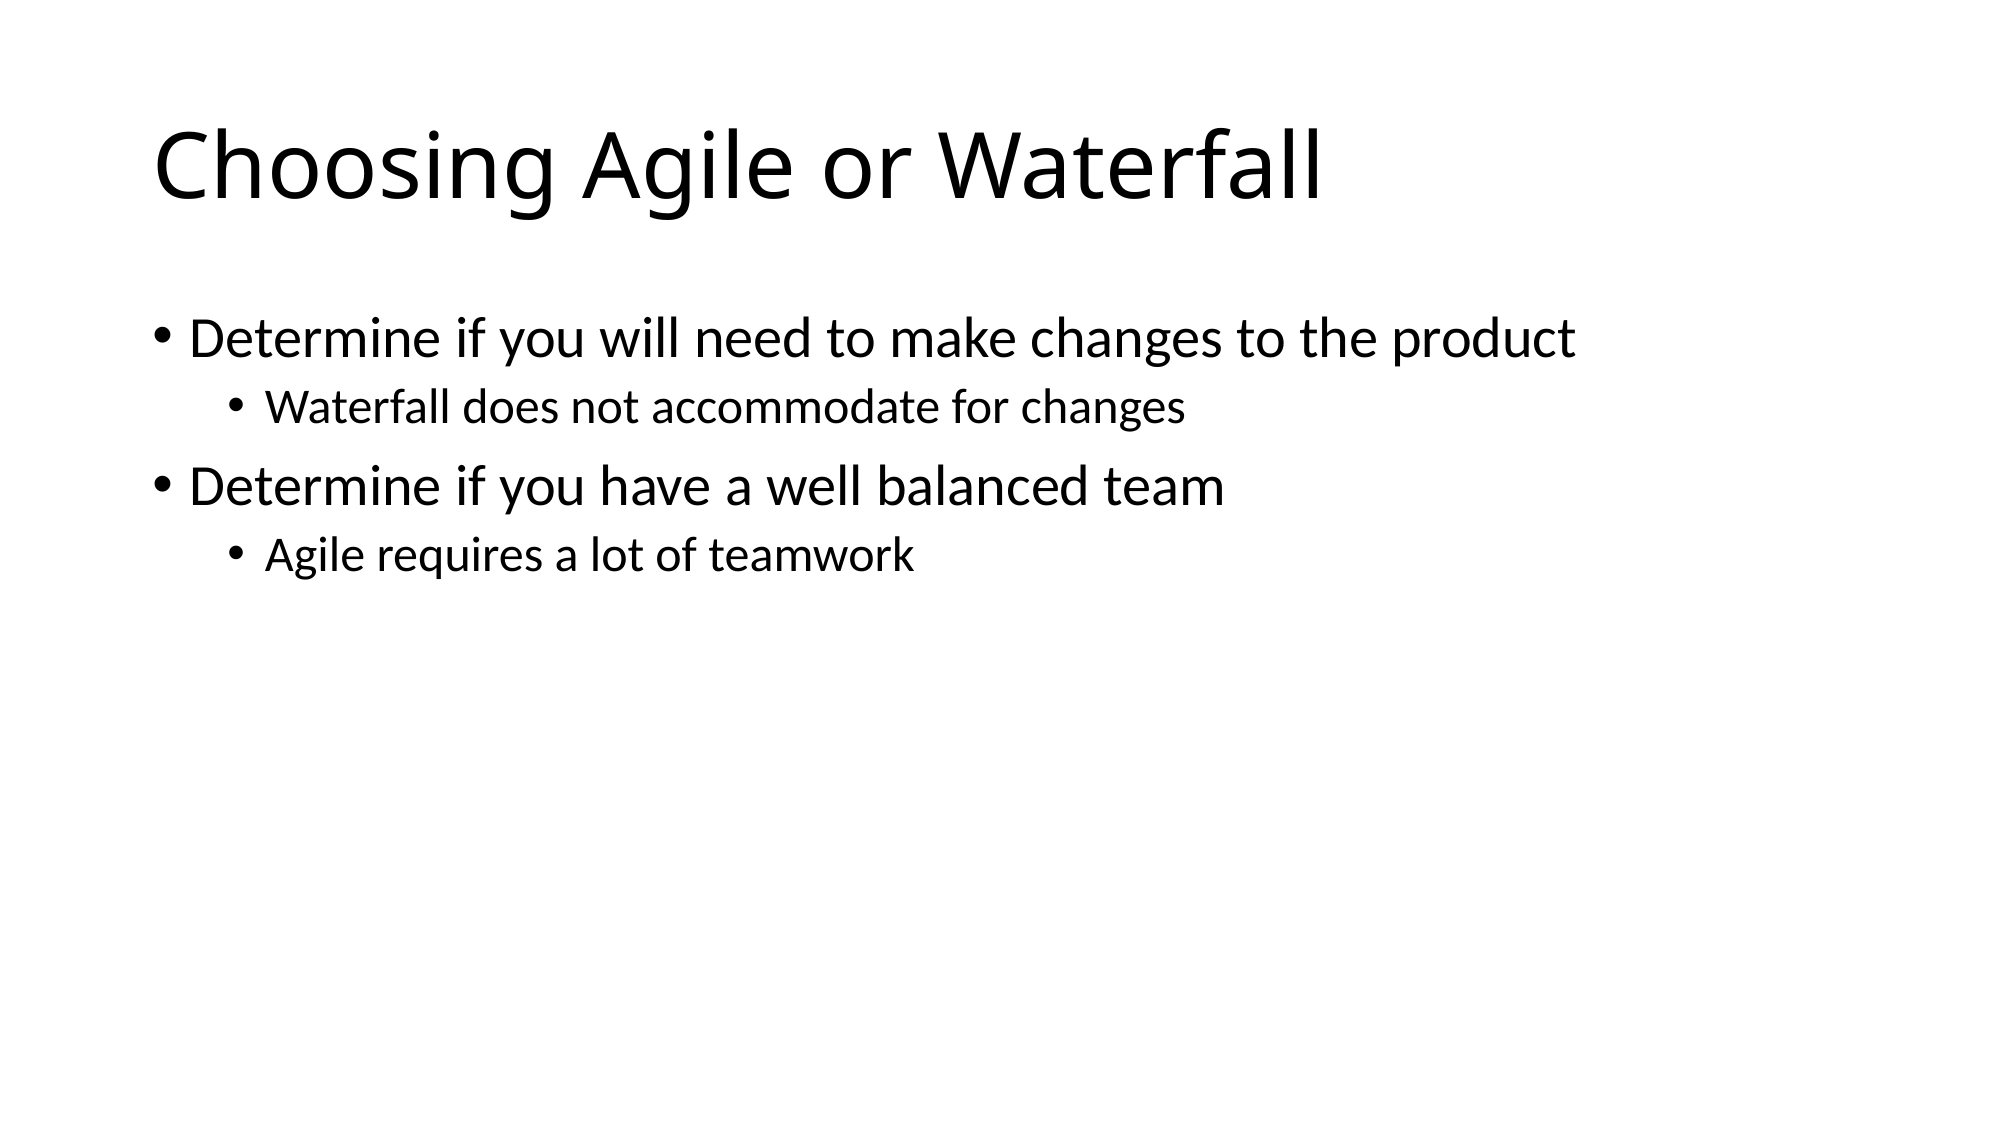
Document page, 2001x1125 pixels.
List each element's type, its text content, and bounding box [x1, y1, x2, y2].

list Determine if you will need to make changes to the product Waterfall does not accommodate for changes Determine if you have a well balanced team Agile requires a lot of teamwork [137, 299, 1863, 1014]
title Choosing Agile or Waterfall [137, 59, 1863, 278]
